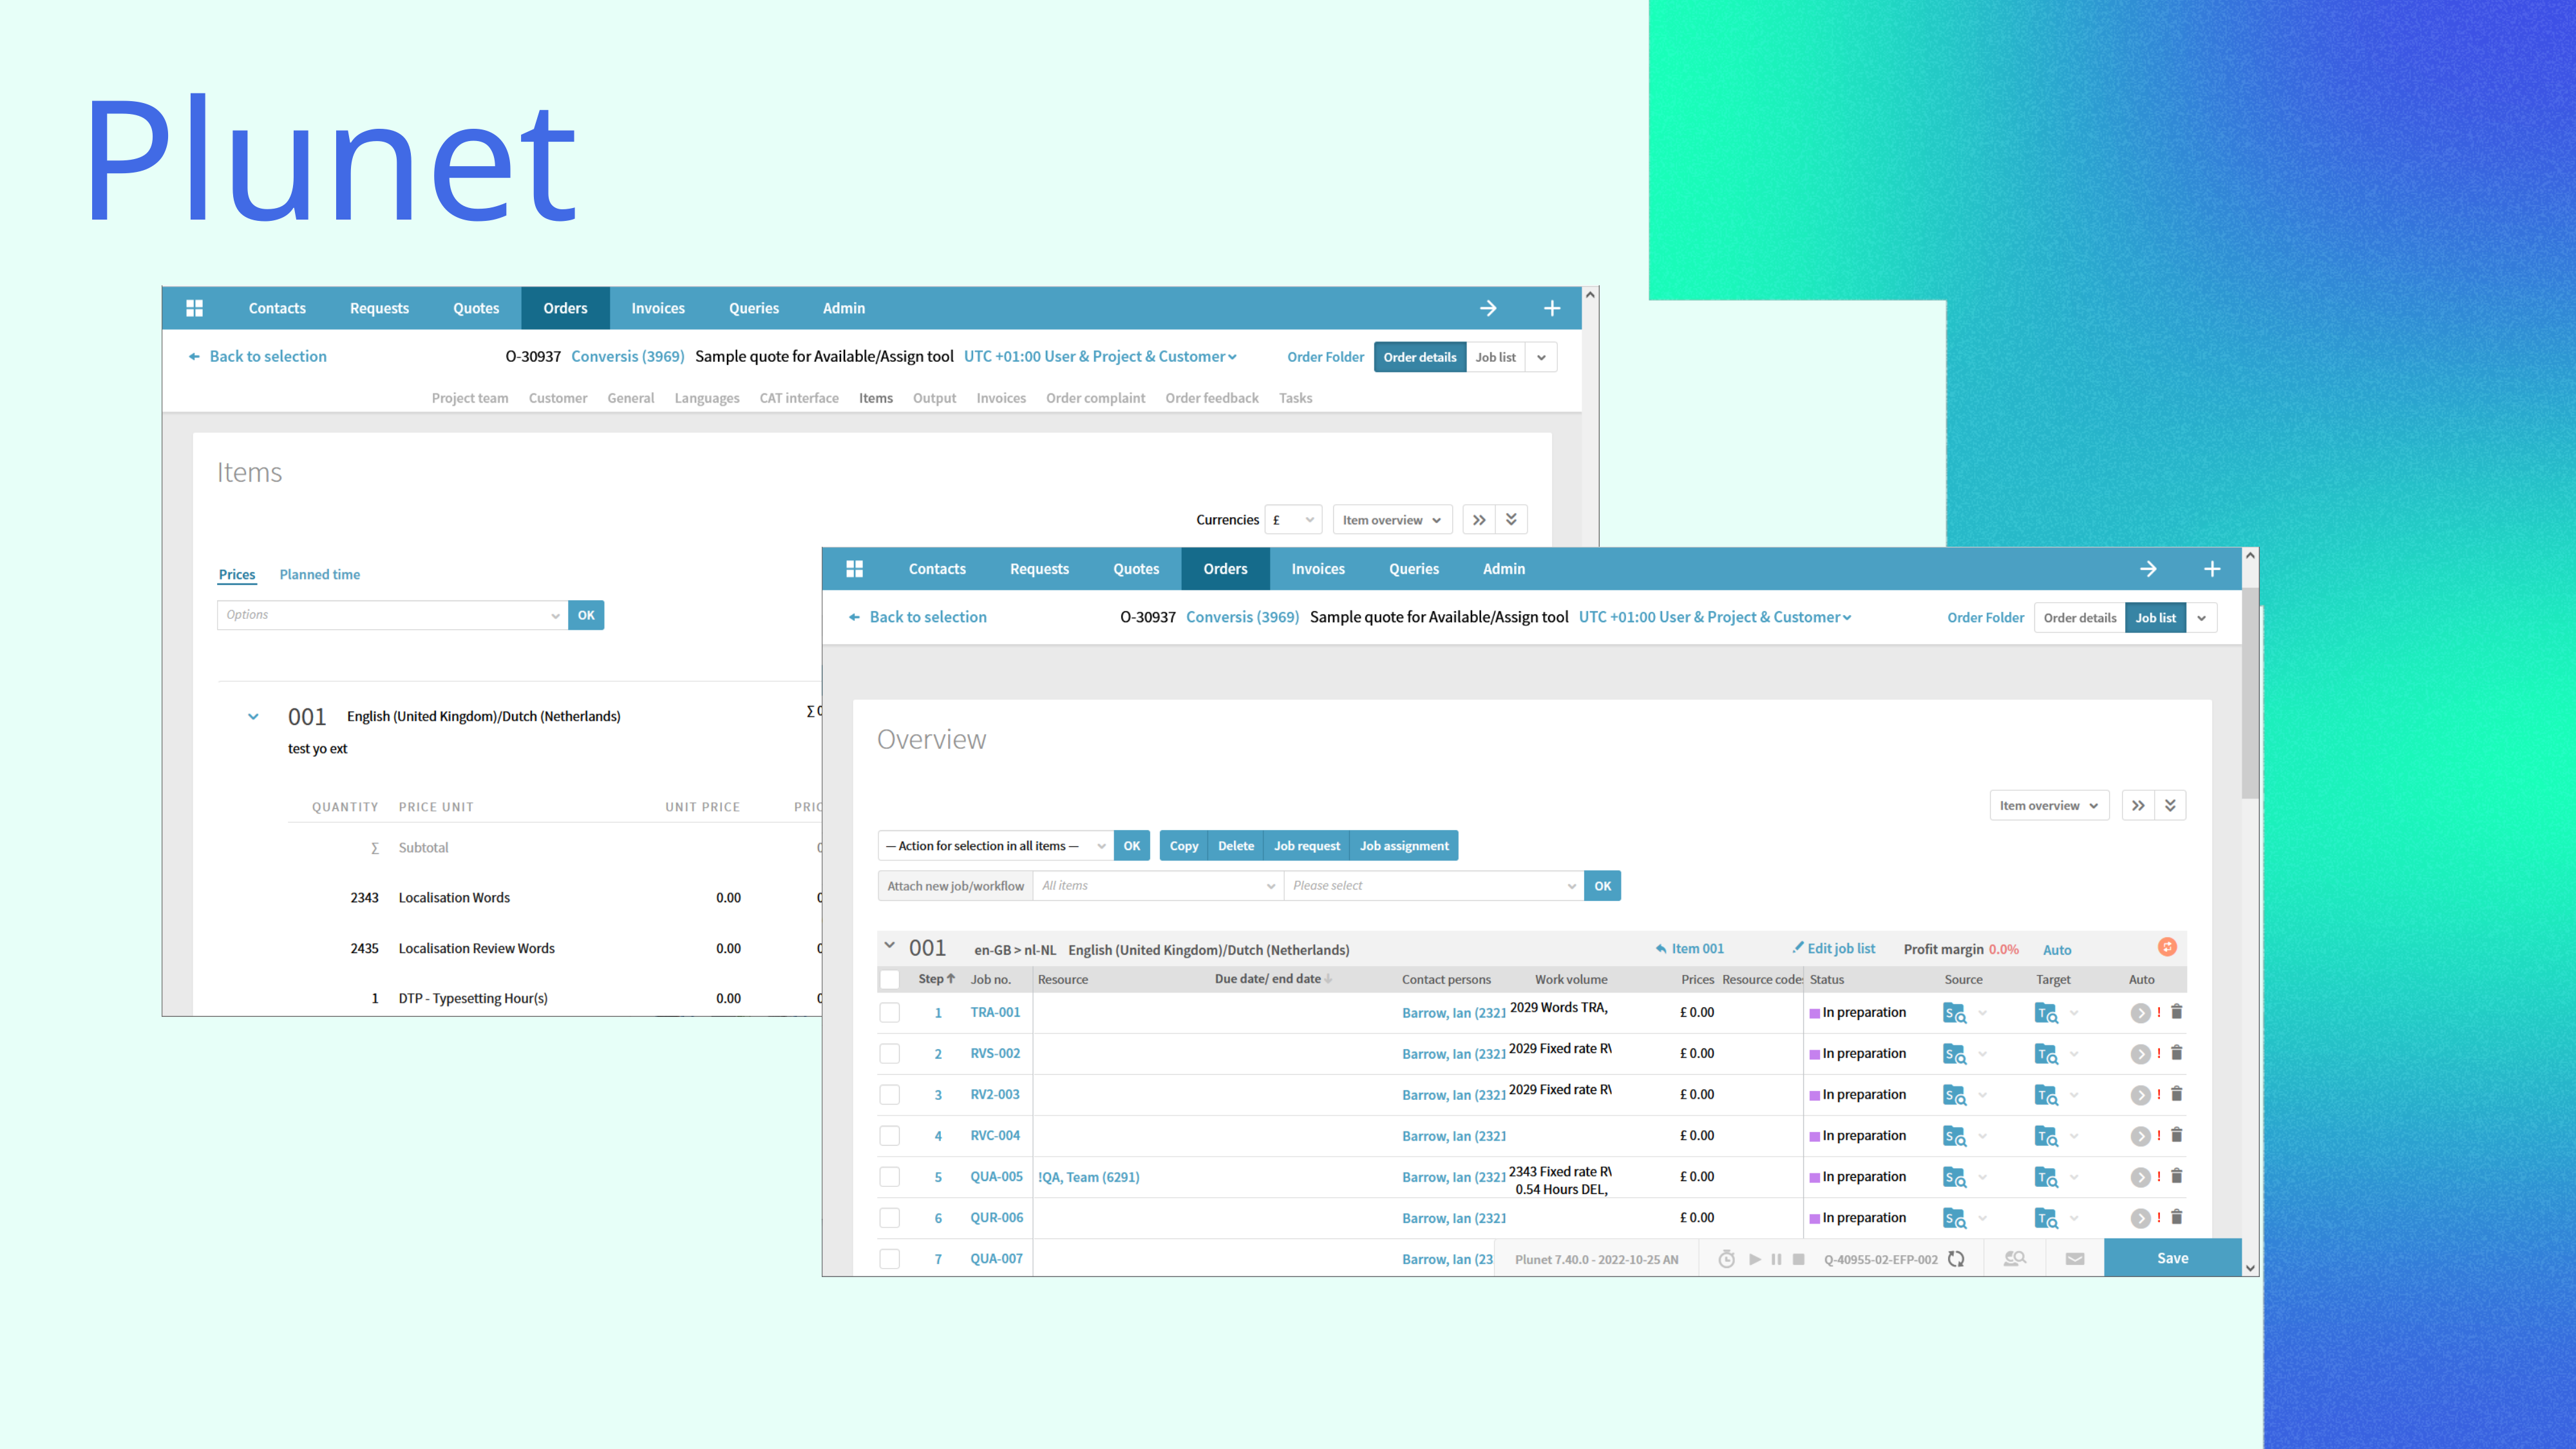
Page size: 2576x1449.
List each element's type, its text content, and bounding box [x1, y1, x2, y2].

picture [161, 0, 2576, 1449]
title Plunet [76, 76, 1740, 629]
